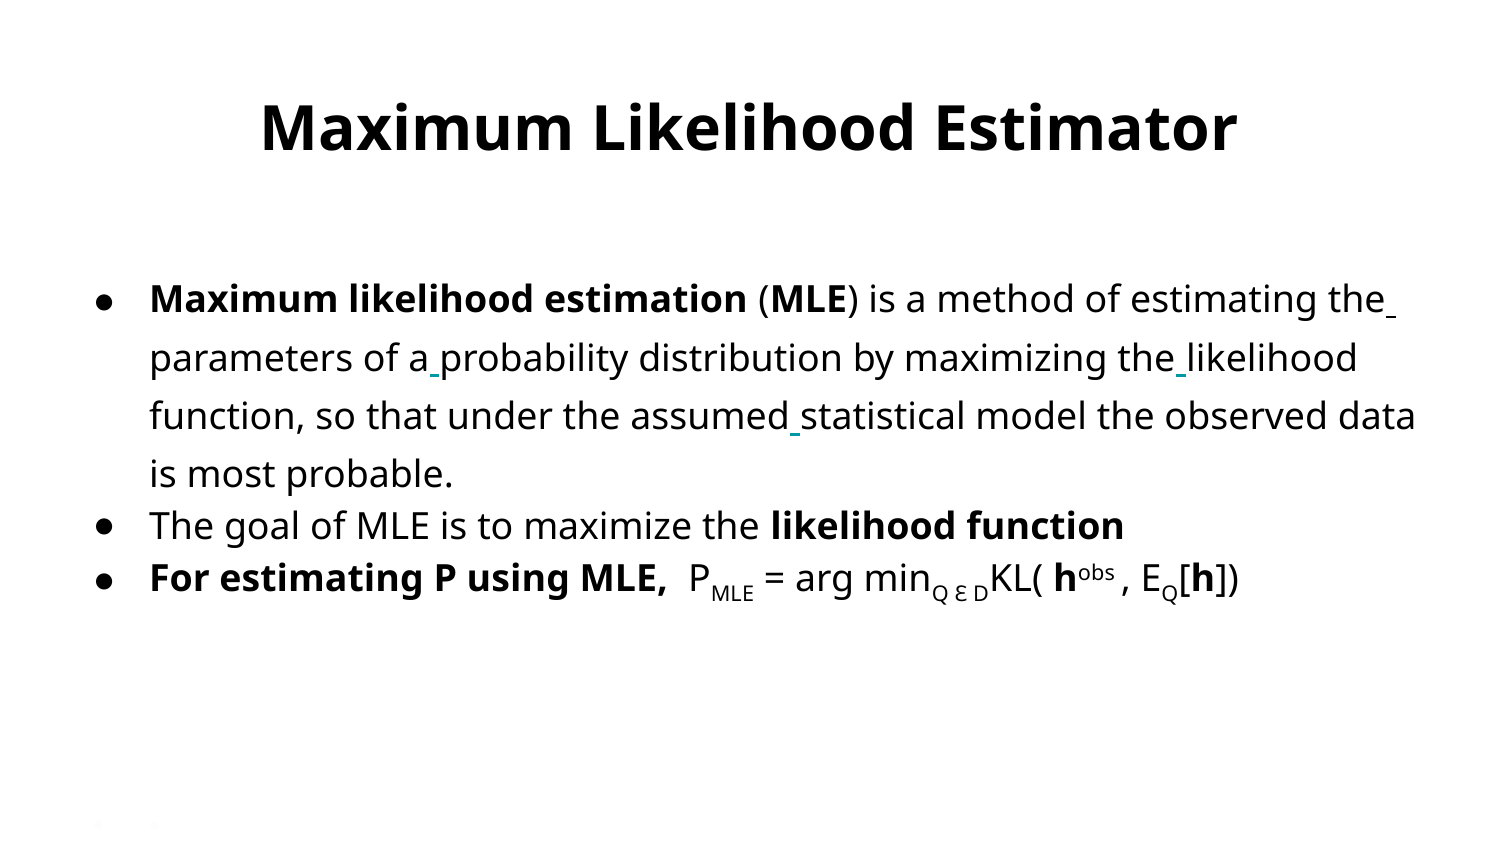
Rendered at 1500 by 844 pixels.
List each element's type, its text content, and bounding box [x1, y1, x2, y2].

text_box Maximum likelihood estimation (MLE) is a method of estimating the parameters of a probability distribution by maximizing the likelihood function, so that under the assumed statistical model the observed data is most probable. The goal of MLE is to maximize the likelihood function For estimating P using MLE, PMLE = arg minQ Ɛ DKL( hobs , EQ[h]) ● [59, 252, 1457, 813]
text_box Maximum Likelihood Estimator [51, 72, 1449, 167]
